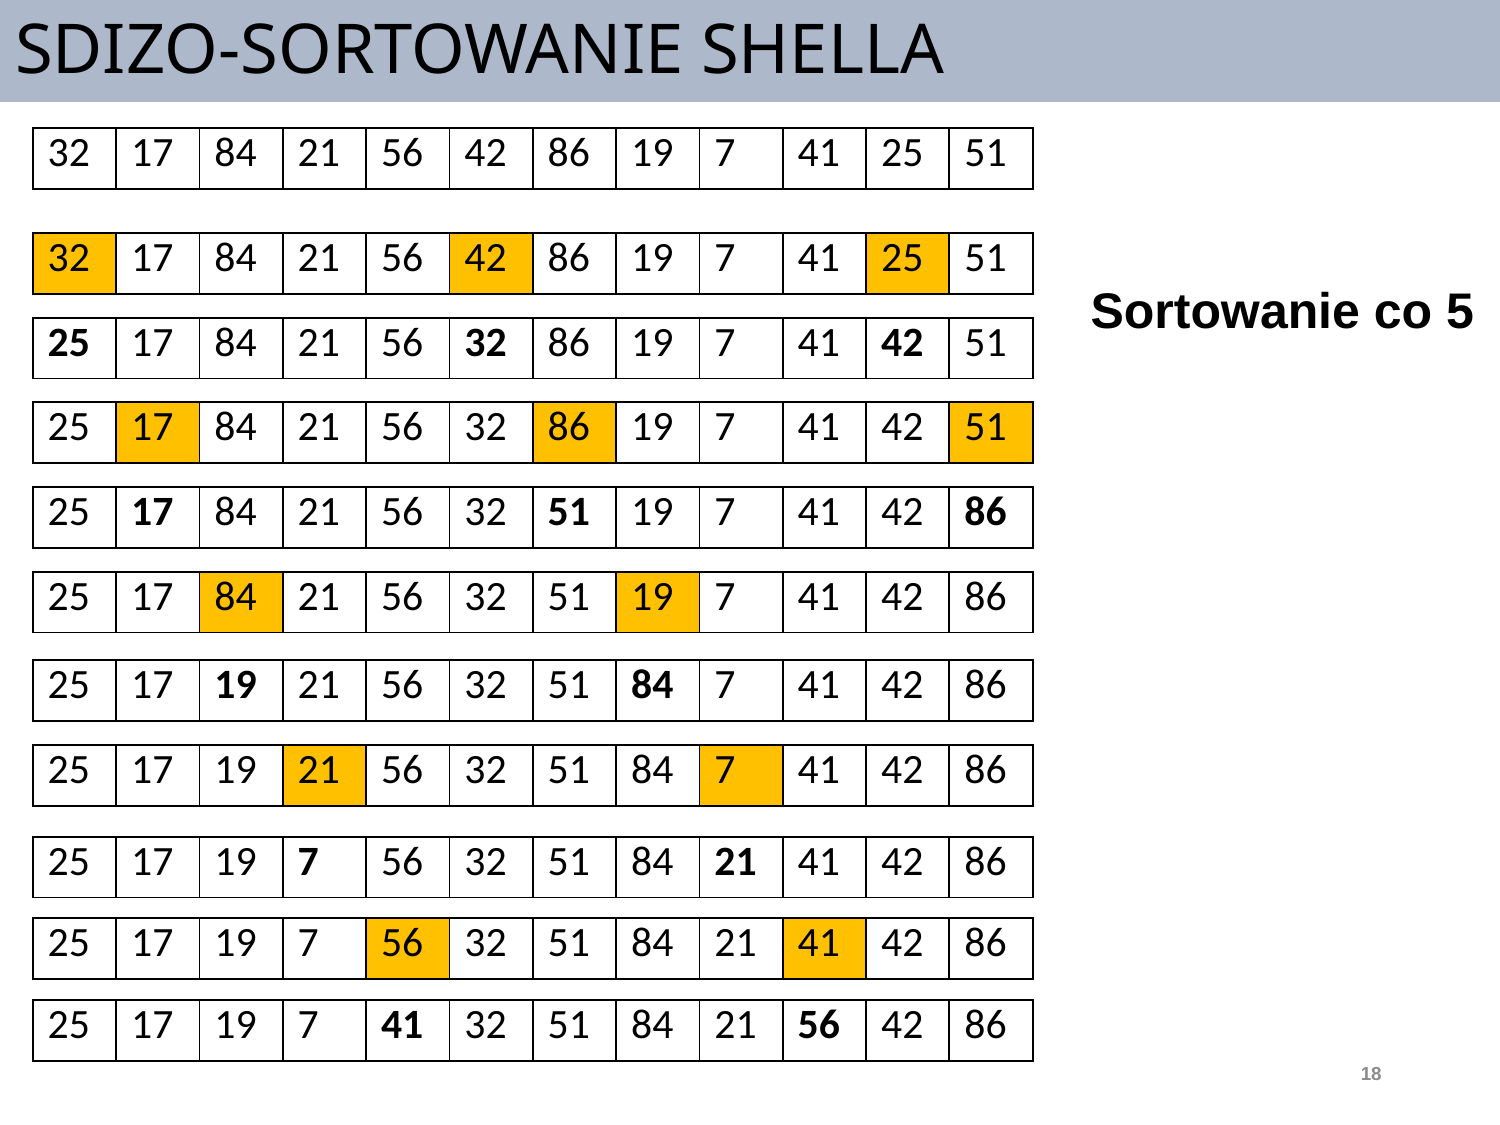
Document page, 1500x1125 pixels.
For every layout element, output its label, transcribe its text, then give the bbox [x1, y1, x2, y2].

table_header 7 [700, 319, 782, 378]
table_header 19 [200, 1001, 282, 1060]
table_header 42 [450, 129, 532, 188]
text_box Sortowanie co 5 [1075, 270, 1500, 346]
table_header 7 [700, 129, 782, 188]
table_header 21 [700, 1001, 782, 1060]
table_header 17 [117, 234, 199, 293]
table_header 19 [617, 234, 699, 293]
table_header 42 [867, 746, 948, 805]
table_header 19 [200, 661, 282, 720]
table_header 17 [117, 838, 199, 897]
table_header 84 [200, 403, 282, 462]
title SDIZO-SORTOWANIE SHELLA [0, 0, 1500, 102]
table_header 21 [284, 403, 365, 462]
table_header 32 [450, 403, 532, 462]
table_header 17 [117, 488, 199, 547]
table_header 42 [867, 1001, 948, 1060]
table_header 21 [284, 319, 365, 378]
table_header 7 [284, 1001, 365, 1060]
table_header 32 [450, 838, 532, 897]
table_header 25 [34, 319, 115, 378]
table_header 7 [700, 488, 782, 547]
table_header 19 [617, 129, 699, 188]
table_header 86 [950, 1001, 1032, 1060]
table_header 21 [700, 919, 782, 978]
table_header 21 [284, 746, 365, 805]
table_header 25 [34, 573, 115, 632]
table_header 21 [284, 573, 365, 632]
table_header 41 [784, 746, 865, 805]
table_header 51 [534, 661, 615, 720]
table_header 51 [534, 746, 615, 805]
table_header 84 [617, 661, 699, 720]
table_header 86 [950, 661, 1032, 720]
table_header 51 [950, 129, 1032, 188]
table_header 86 [534, 234, 615, 293]
table_header 56 [367, 919, 449, 978]
table_header 56 [367, 488, 449, 547]
table_header 56 [367, 403, 449, 462]
table_header 41 [784, 488, 865, 547]
table_header 42 [867, 838, 948, 897]
table_header 32 [34, 234, 115, 293]
table_header 17 [117, 919, 199, 978]
table_header 7 [284, 919, 365, 978]
table_header 25 [34, 661, 115, 720]
table_header 7 [700, 234, 782, 293]
table_header 7 [700, 661, 782, 720]
table_header 41 [784, 573, 865, 632]
table_header 32 [450, 661, 532, 720]
table_header 84 [200, 234, 282, 293]
table_header 25 [34, 488, 115, 547]
table_header 17 [117, 319, 199, 378]
table_header 21 [284, 488, 365, 547]
table_header 84 [617, 1001, 699, 1060]
table_header 51 [950, 403, 1032, 462]
table_header 42 [867, 403, 948, 462]
table_header 41 [367, 1001, 449, 1060]
table_header 42 [867, 319, 948, 378]
table_header 41 [784, 838, 865, 897]
table_header 51 [534, 919, 615, 978]
table_header 56 [367, 838, 449, 897]
table_header 84 [617, 919, 699, 978]
table_header 19 [200, 919, 282, 978]
table_header 86 [534, 129, 615, 188]
table_header 25 [867, 129, 948, 188]
table_header 56 [784, 1001, 865, 1060]
table_header 86 [950, 746, 1032, 805]
table_header 7 [284, 838, 365, 897]
table_header 17 [117, 661, 199, 720]
table_header 17 [117, 573, 199, 632]
table_header 86 [534, 319, 615, 378]
table_header 25 [867, 234, 948, 293]
table_header 84 [617, 746, 699, 805]
table_header 17 [117, 129, 199, 188]
table_header 19 [617, 403, 699, 462]
table_header 7 [700, 403, 782, 462]
table_header 51 [950, 234, 1032, 293]
table_header 86 [950, 919, 1032, 978]
table_header 84 [200, 573, 282, 632]
table_header 56 [367, 319, 449, 378]
table_header 51 [534, 488, 615, 547]
table_header 51 [534, 838, 615, 897]
table_header 86 [534, 403, 615, 462]
table_header 32 [450, 746, 532, 805]
table_header 7 [700, 746, 782, 805]
table_header 51 [534, 1001, 615, 1060]
table_header 32 [34, 129, 115, 188]
table_header 84 [617, 838, 699, 897]
table_header 32 [450, 1001, 532, 1060]
table_header 41 [784, 129, 865, 188]
table_header 42 [867, 488, 948, 547]
table_header 41 [784, 919, 865, 978]
table_header 19 [617, 319, 699, 378]
table_header 32 [450, 919, 532, 978]
table_header 51 [950, 319, 1032, 378]
table_header 84 [200, 129, 282, 188]
table_header 32 [450, 488, 532, 547]
table_header 21 [700, 838, 782, 897]
table_header 51 [534, 573, 615, 632]
table_header 32 [450, 573, 532, 632]
table_header 25 [34, 403, 115, 462]
table_header 17 [117, 403, 199, 462]
table_header 56 [367, 573, 449, 632]
table_header 17 [117, 746, 199, 805]
table_header 7 [700, 573, 782, 632]
table_header 19 [200, 746, 282, 805]
table_header 19 [617, 488, 699, 547]
table_header 17 [117, 1001, 199, 1060]
table_header 25 [34, 1001, 115, 1060]
table_header 25 [34, 919, 115, 978]
table_header 84 [200, 488, 282, 547]
table_header 86 [950, 488, 1032, 547]
table_header 86 [950, 838, 1032, 897]
table_header 42 [867, 661, 948, 720]
table_header 25 [34, 838, 115, 897]
table_header 86 [950, 573, 1032, 632]
table_header 41 [784, 234, 865, 293]
table_header 42 [867, 919, 948, 978]
table_header 41 [784, 319, 865, 378]
table_header 56 [367, 661, 449, 720]
table_header 32 [450, 319, 532, 378]
table_header 42 [450, 234, 532, 293]
table_header 19 [617, 573, 699, 632]
table_header 21 [284, 129, 365, 188]
table_header 21 [284, 661, 365, 720]
table_header 56 [367, 129, 449, 188]
table_header 56 [367, 234, 449, 293]
table_header 56 [367, 746, 449, 805]
table_header 41 [784, 661, 865, 720]
table_header 19 [200, 838, 282, 897]
table_header 84 [200, 319, 282, 378]
table_header 41 [784, 403, 865, 462]
slide_number 18 [1059, 1042, 1397, 1103]
table_header 25 [34, 746, 115, 805]
table_header 21 [284, 234, 365, 293]
table_header 42 [867, 573, 948, 632]
